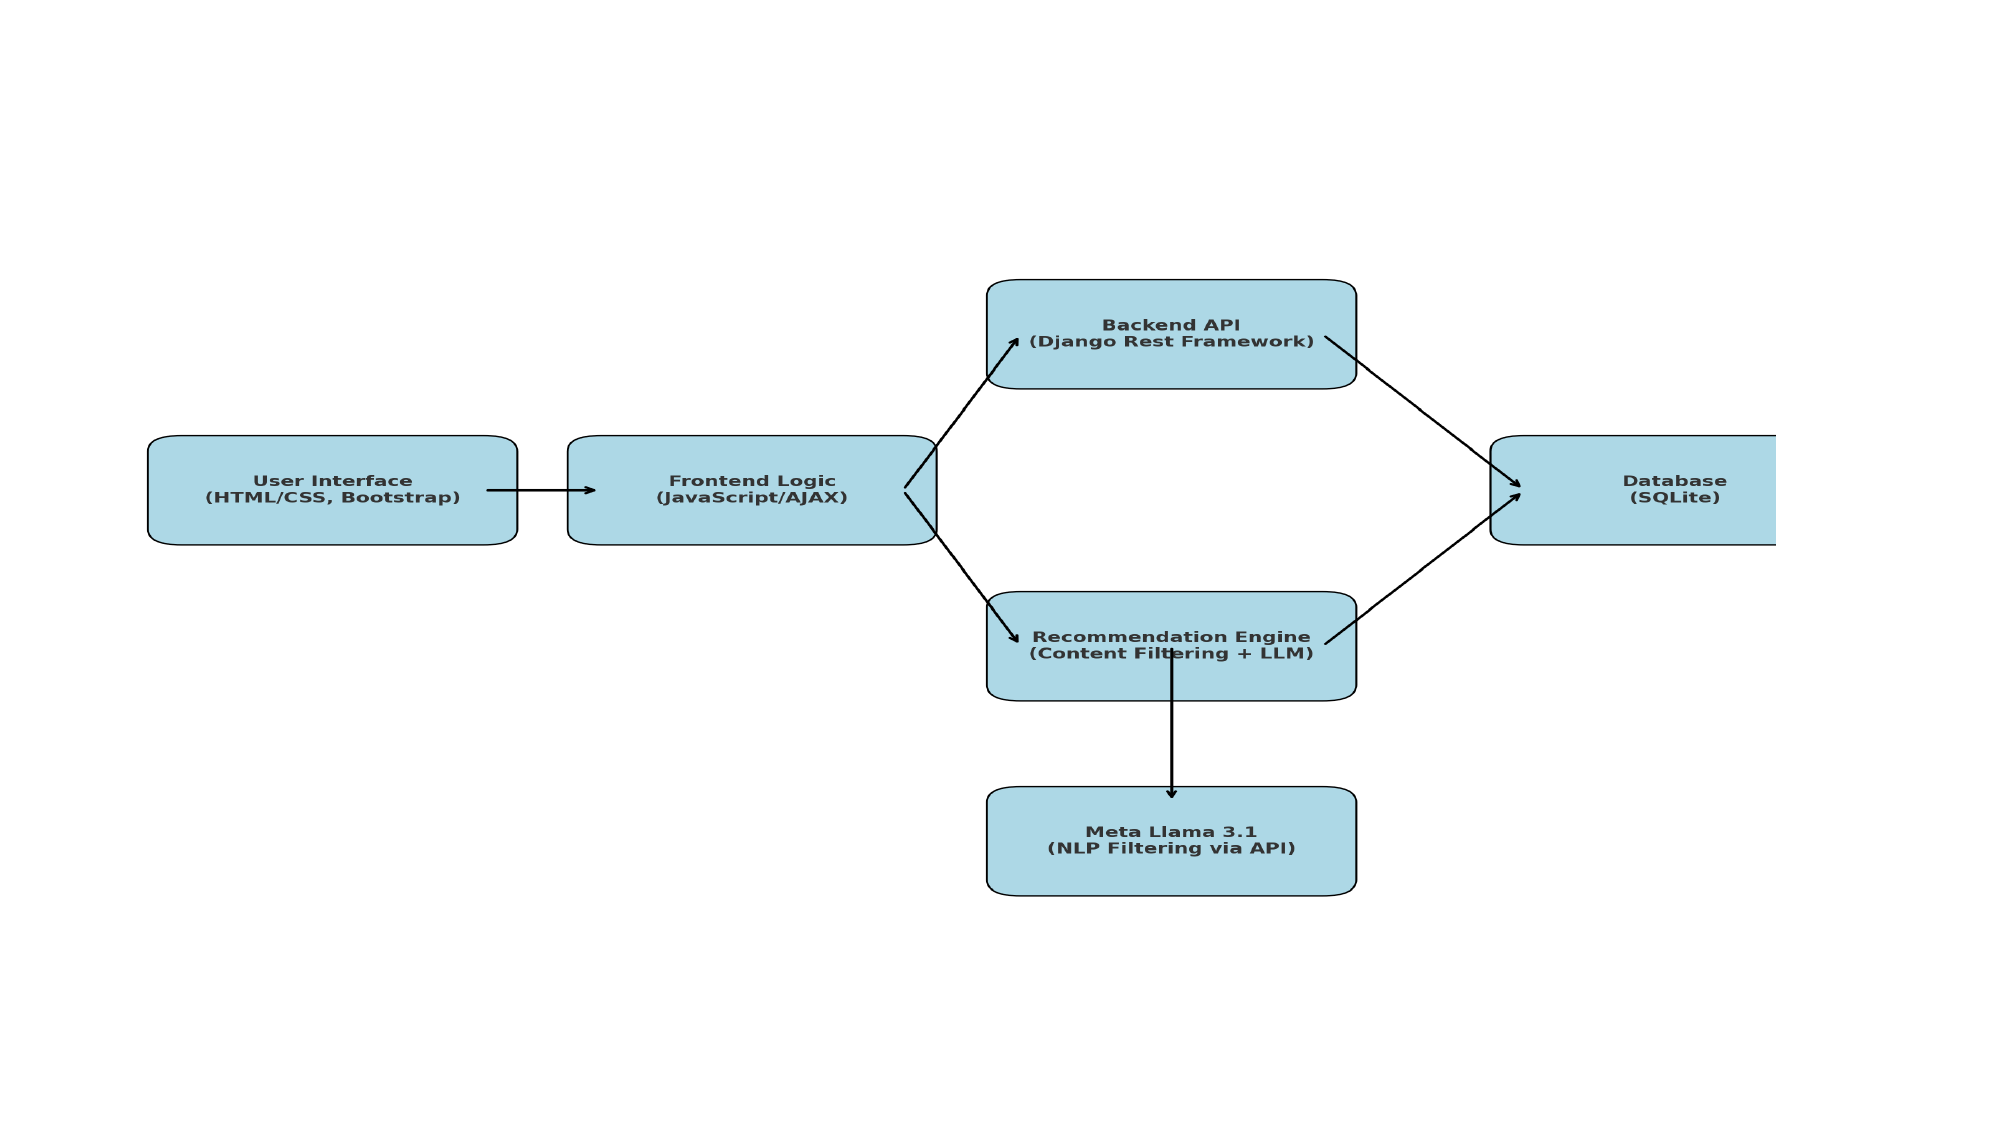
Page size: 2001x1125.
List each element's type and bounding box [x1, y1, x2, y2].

picture [82, 129, 1789, 929]
